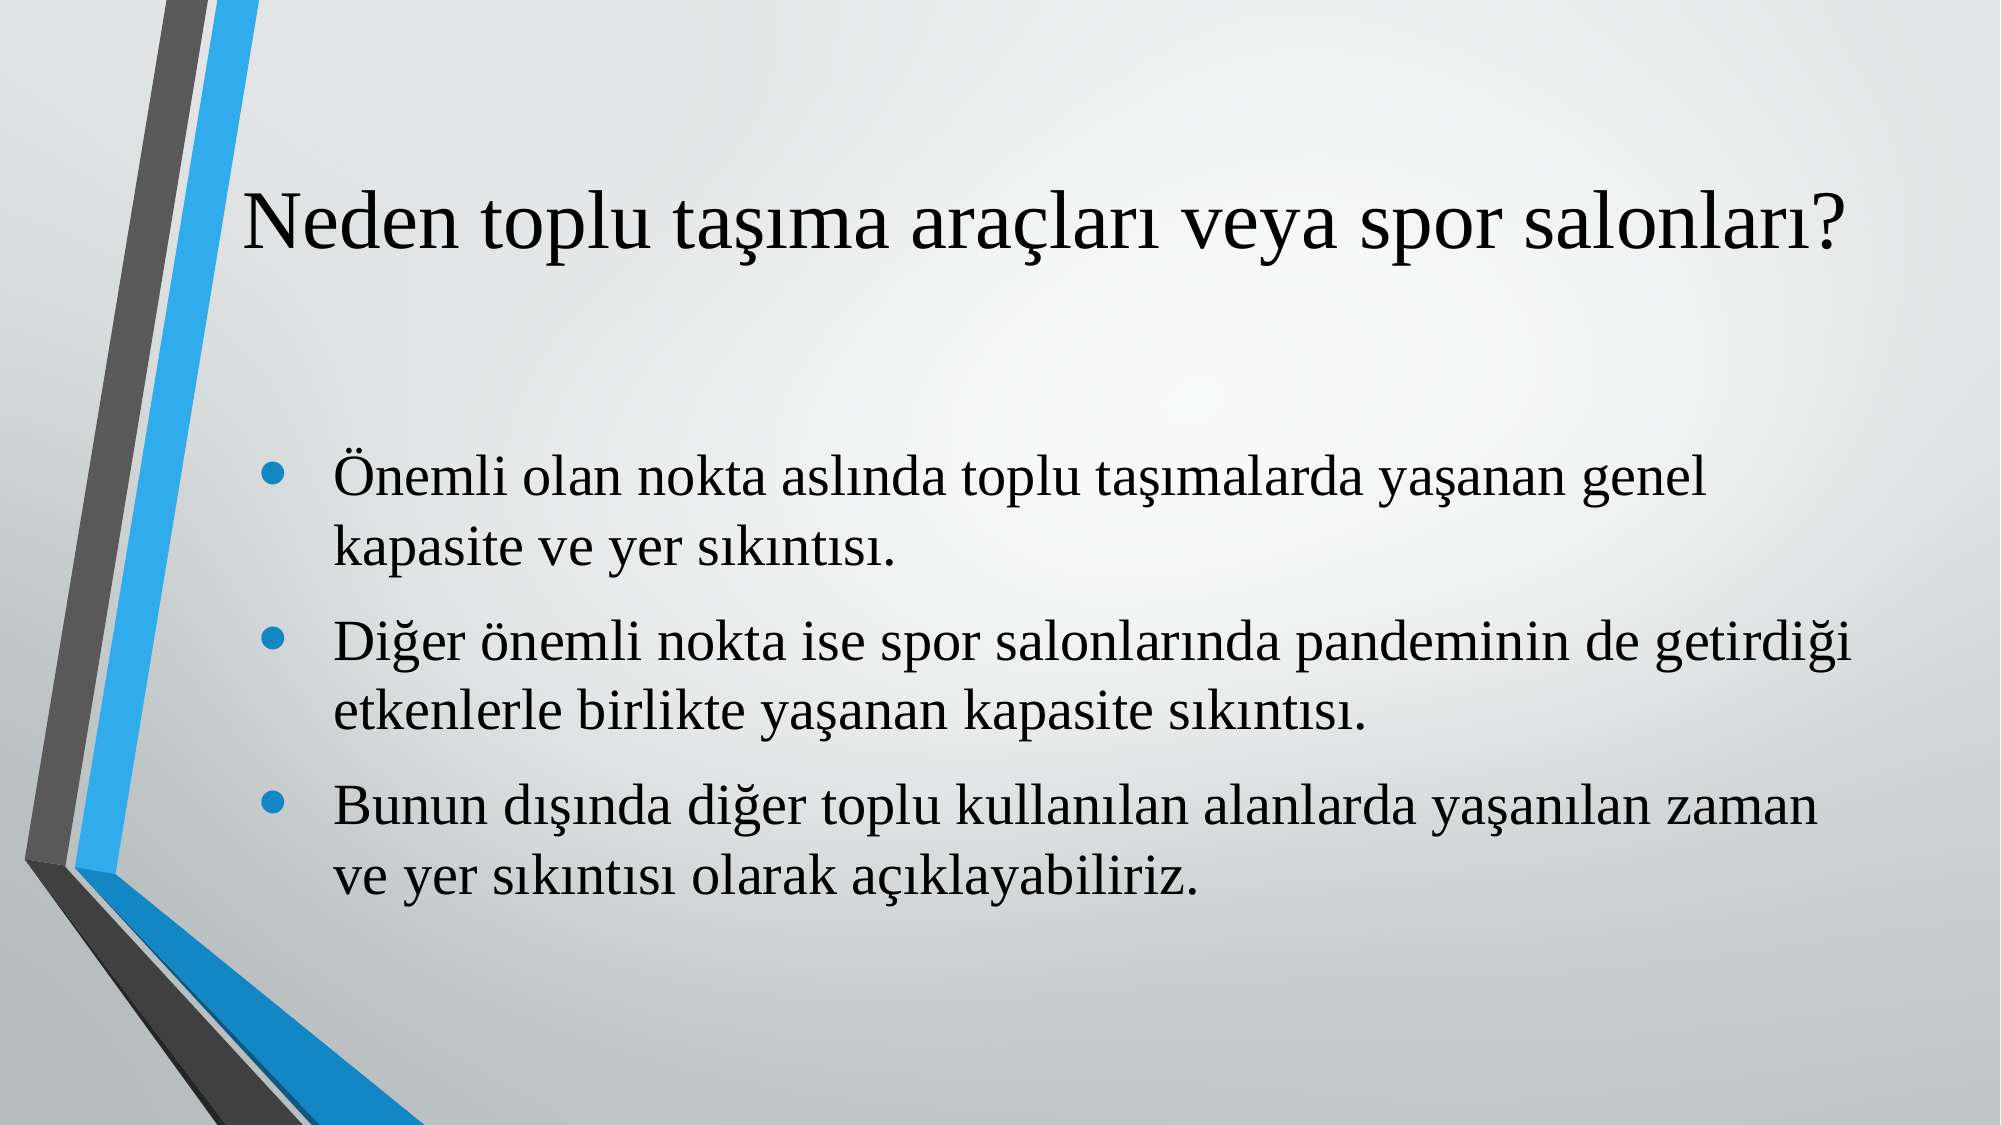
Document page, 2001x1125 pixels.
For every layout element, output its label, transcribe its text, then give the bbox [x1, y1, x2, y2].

title Neden toplu taşıma araçları veya spor salonları? [205, 112, 1887, 318]
list Önemli olan nokta aslında toplu taşımalarda yaşanan genel kapasite ve yer sıkıntısı. Diğer önemli nokta ise spor salonlarında pandeminin de getirdiği etkenlerle birlikte yaşanan kapasite sıkıntısı. Bunun dışında diğer toplu kullanılan alanlarda yaşanılan zaman ve yer sıkıntısı olarak açıklayabiliriz. [243, 371, 1887, 1042]
